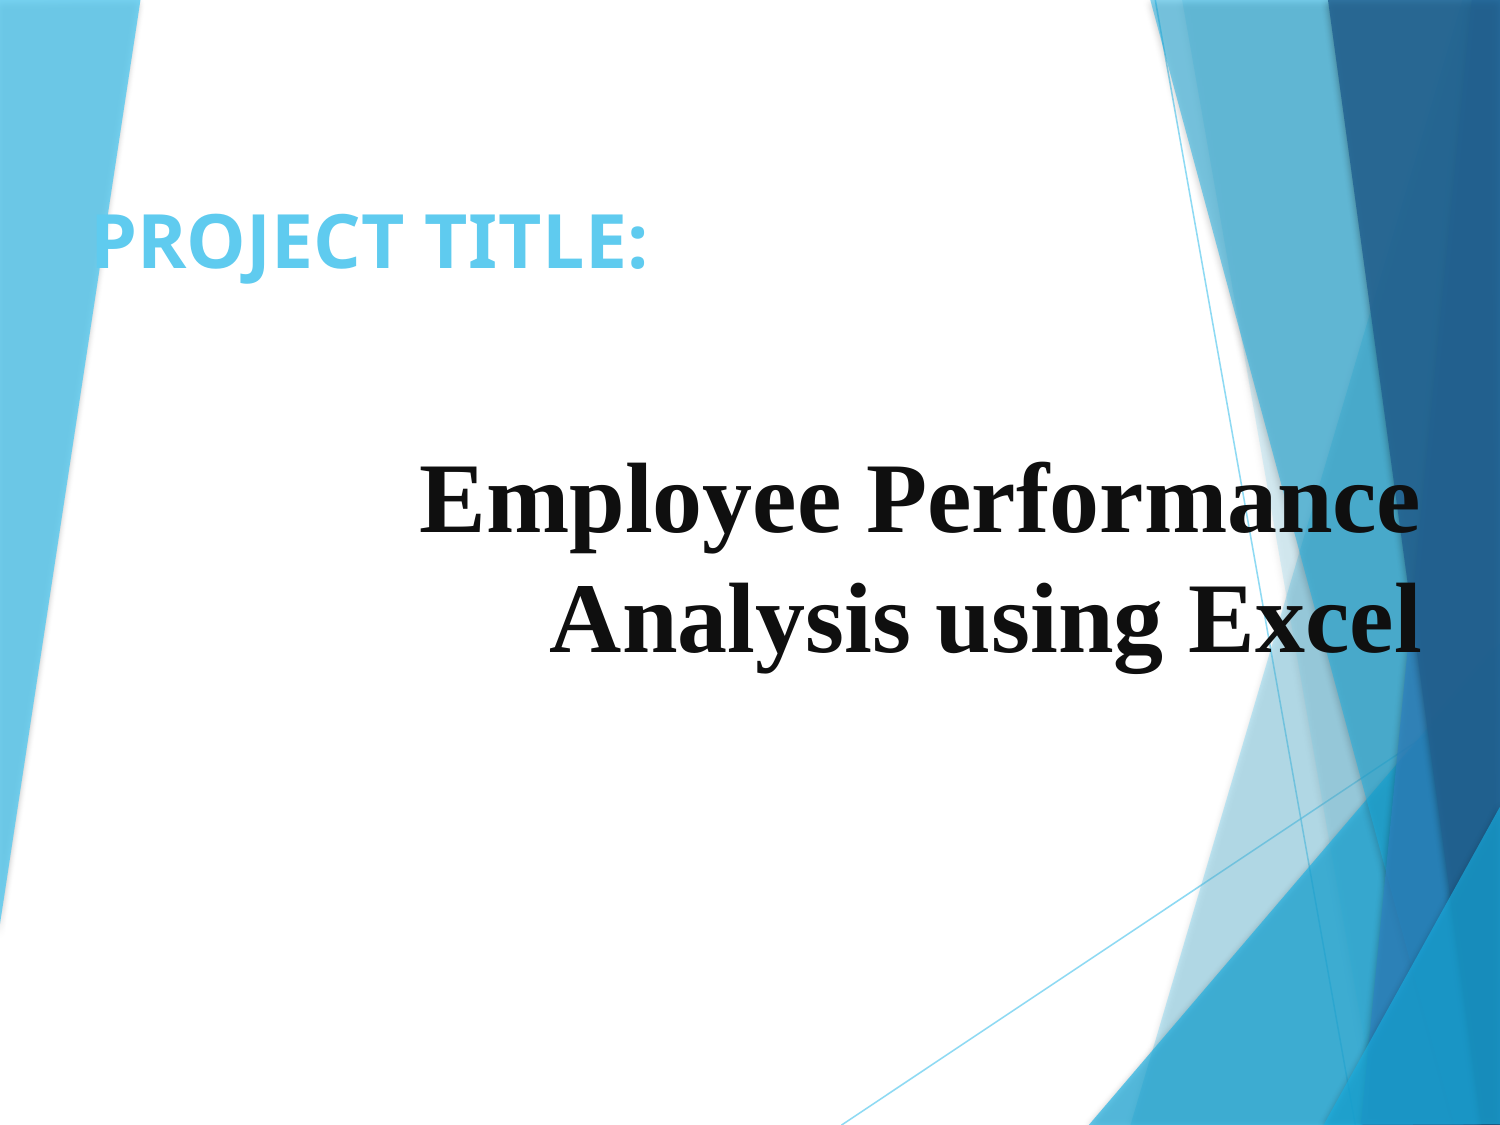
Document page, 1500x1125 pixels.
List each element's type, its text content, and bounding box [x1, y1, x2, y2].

subtitle Employee Performance Analysis using Excel [237, 425, 1438, 713]
title PROJECT TITLE: [75, 50, 1350, 292]
